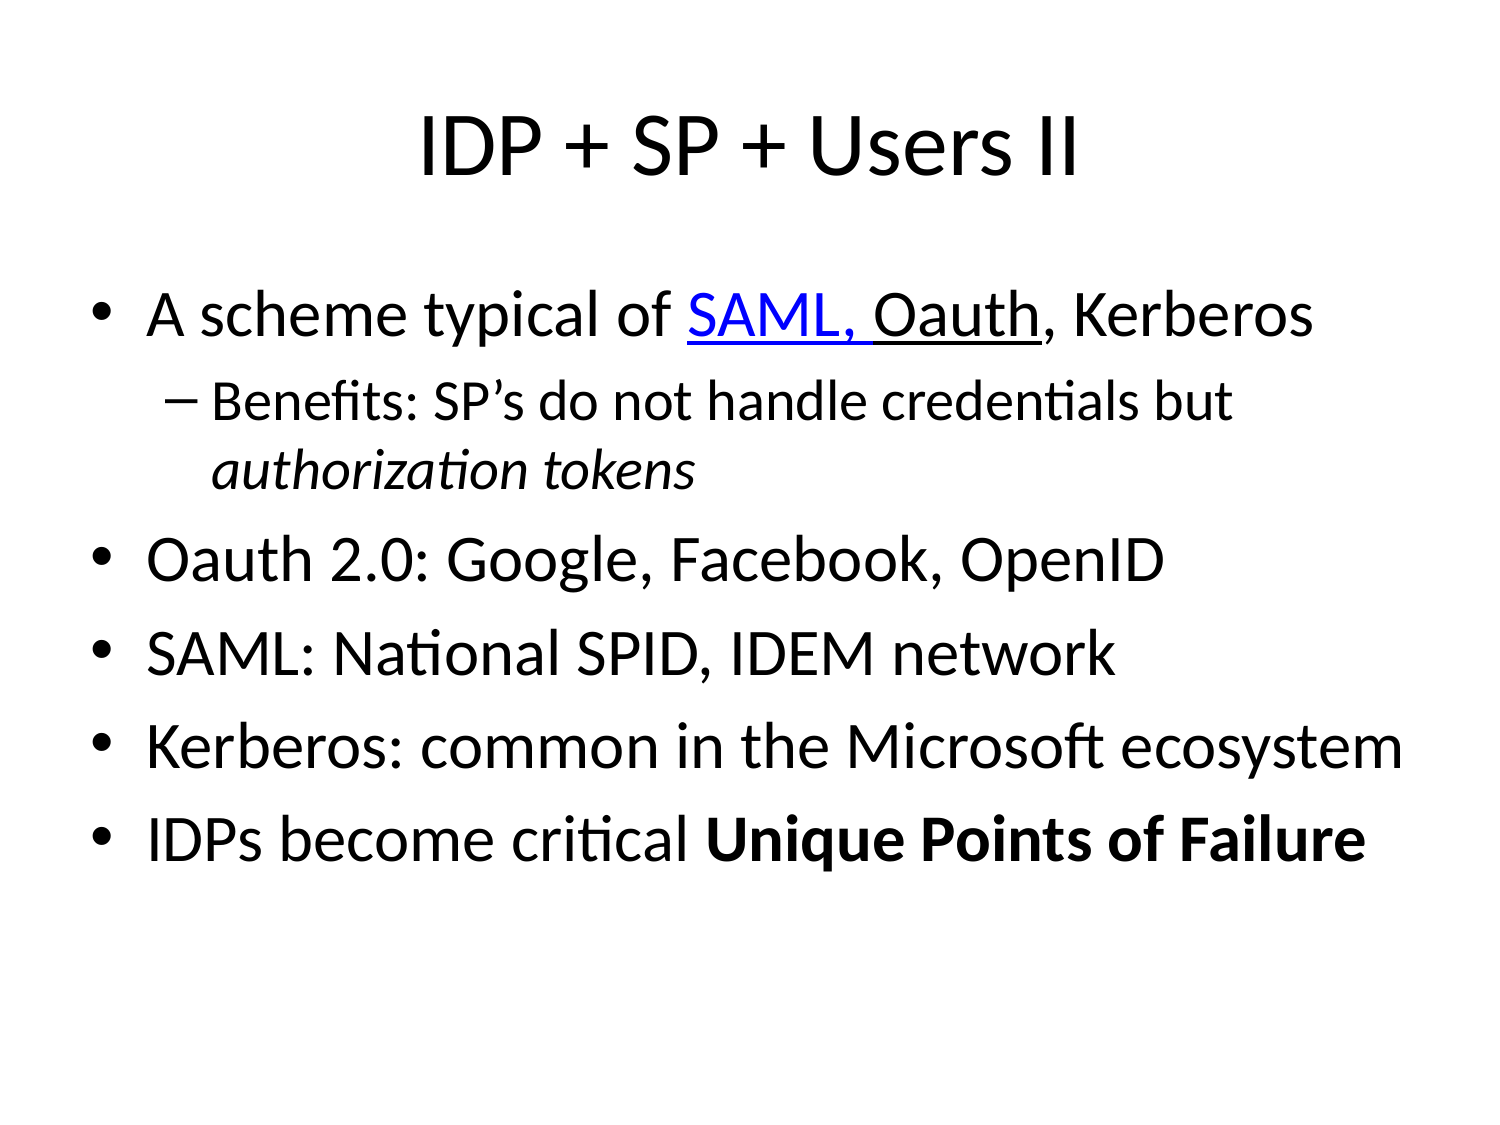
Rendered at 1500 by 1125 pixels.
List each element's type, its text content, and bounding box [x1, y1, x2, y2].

title IDP + SP + Users II [75, 45, 1425, 233]
list A scheme typical of SAML, Oauth, Kerberos Benefits: SP’s do not handle credentials but authorization tokens Oauth 2.0: Google, Facebook, OpenID SAML: National SPID, IDEM network Kerberos: common in the Microsoft ecosystem IDPs become critical Unique Points of Failure [75, 262, 1425, 1005]
